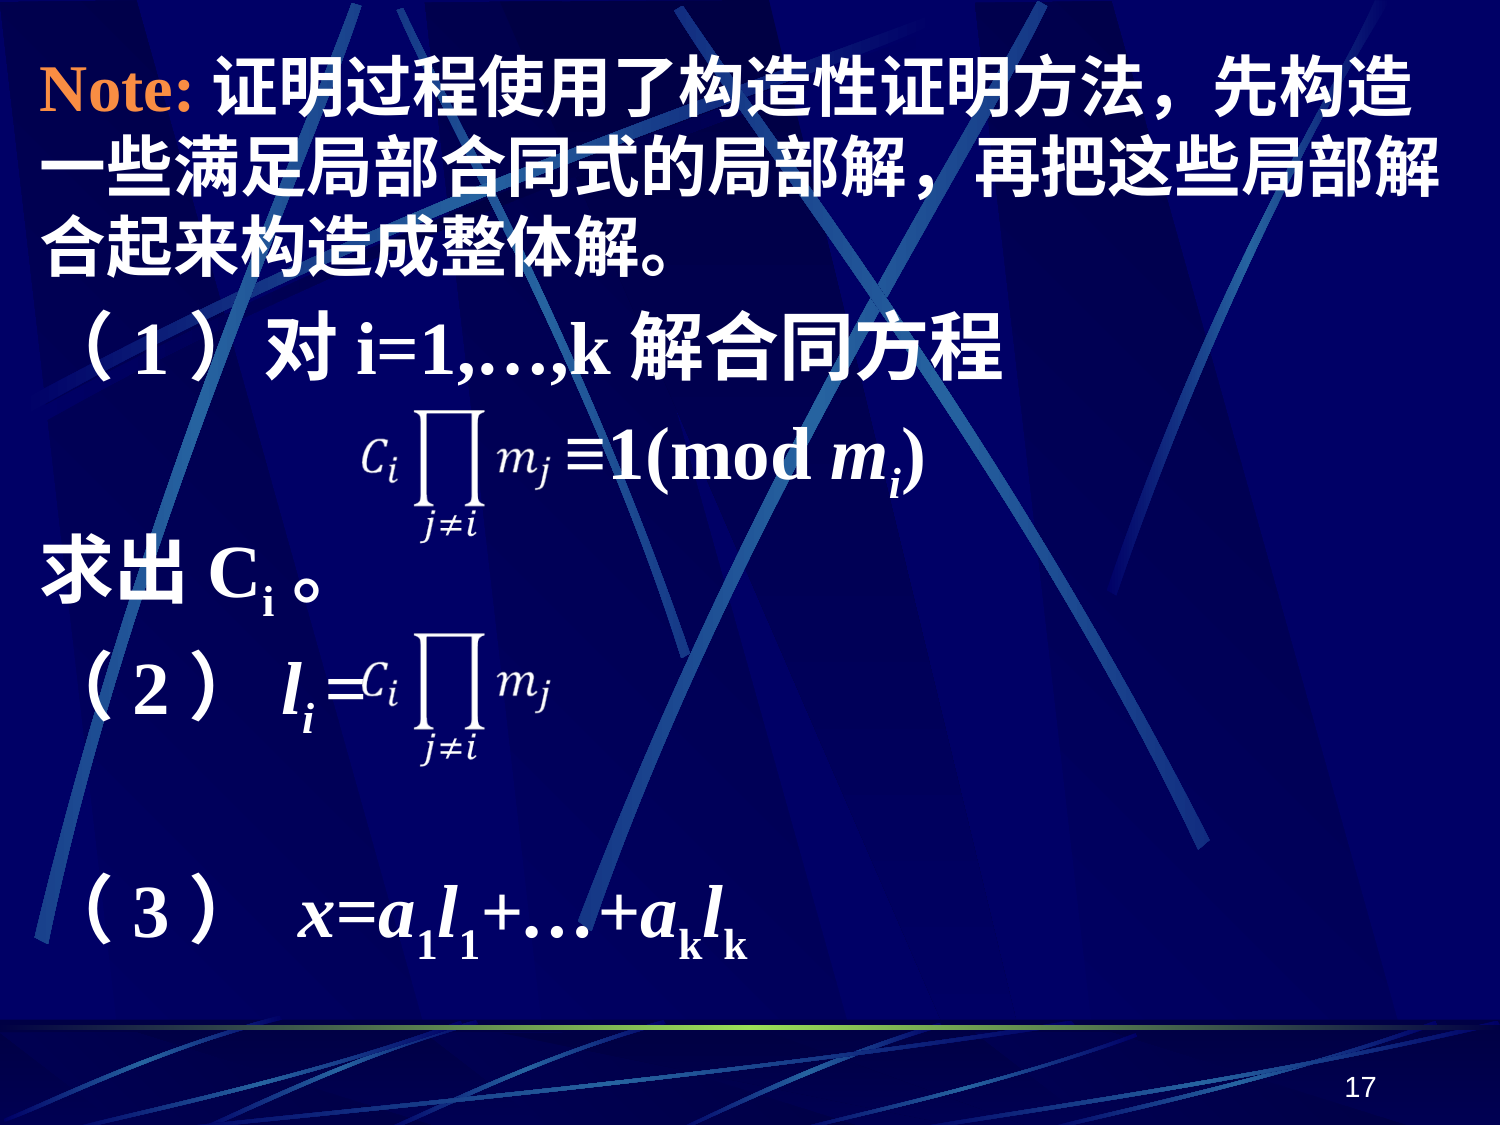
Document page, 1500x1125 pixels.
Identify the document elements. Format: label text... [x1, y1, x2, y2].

text_box [337, 382, 576, 552]
text_box [37, 187, 1475, 475]
slide_number 17 [1079, 1035, 1393, 1111]
footer [516, 1035, 993, 1111]
list Note:证明过程使用了构造性证明方法，先构造一些满足局部合同式的局部解，再把这些局部解合起来构造成整体解。 （1）对i=1,…,k解合同方程 ≡1(mod mi) 求出Ci。 （2）li = （3） x=a1l1+…+aklk [24, 37, 1475, 1125]
text_box [337, 606, 576, 776]
